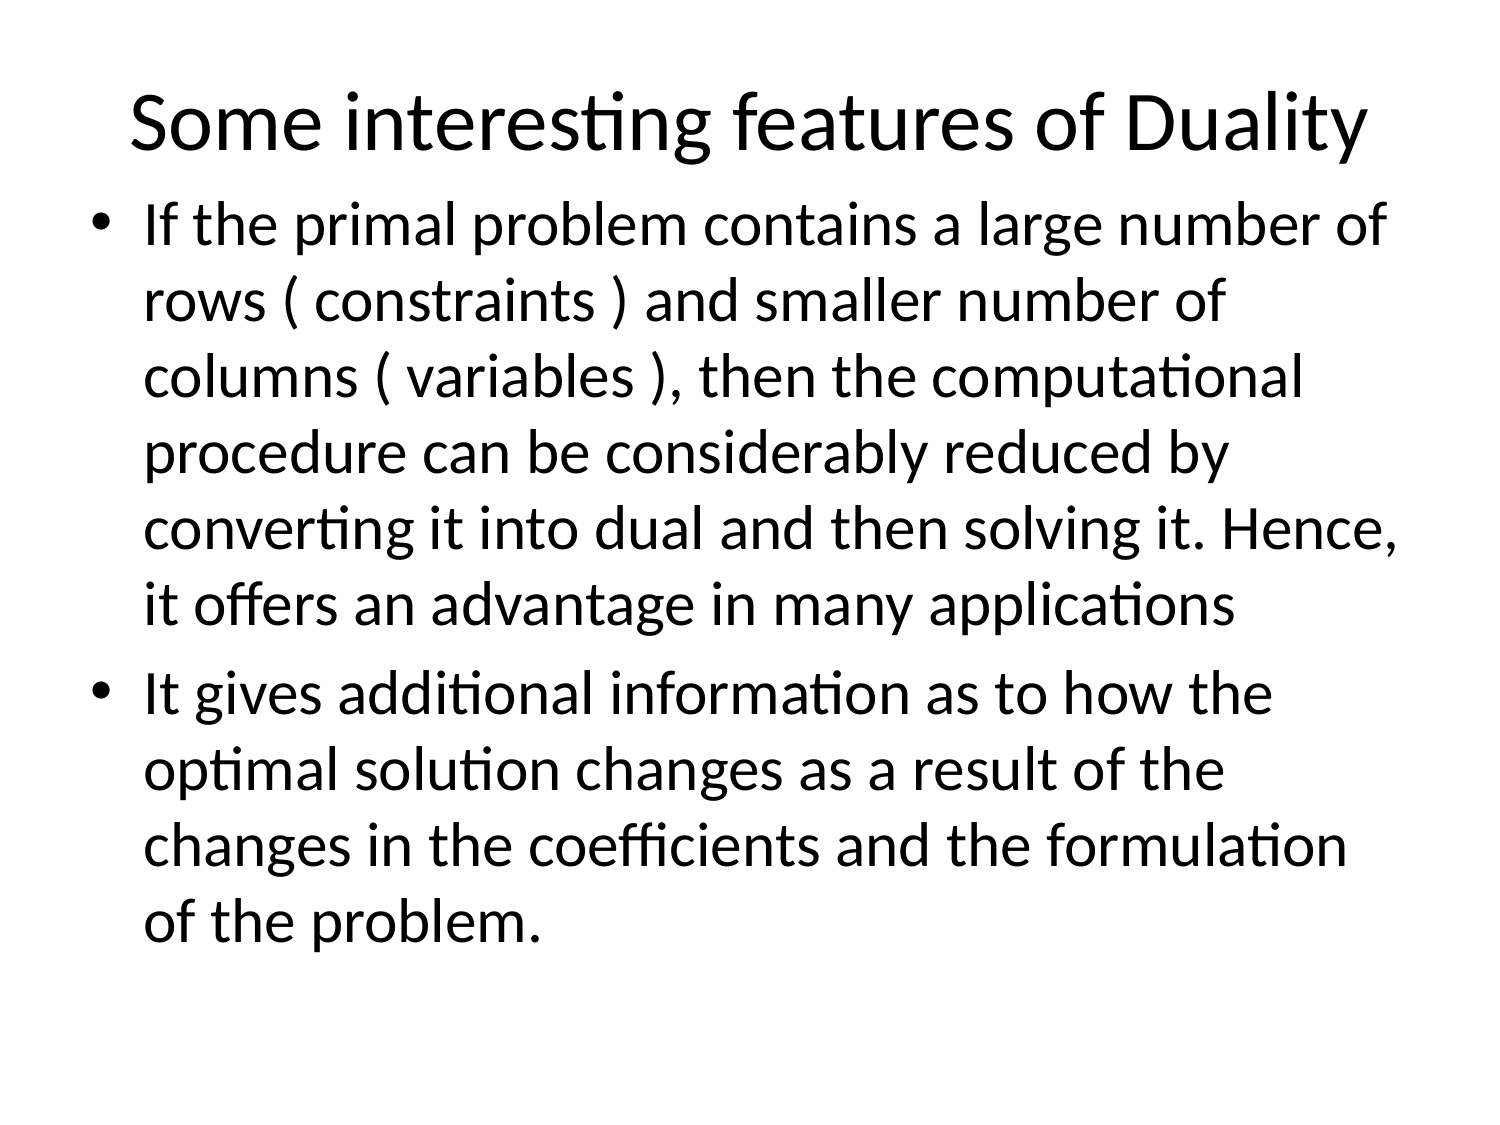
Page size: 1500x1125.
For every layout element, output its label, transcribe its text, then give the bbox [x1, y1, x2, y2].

list If the primal problem contains a large number of rows ( constraints ) and smaller number of columns ( variables ), then the computational procedure can be considerably reduced by converting it into dual and then solving it. Hence, it offers an advantage in many applications It gives additional information as to how the optimal solution changes as a result of the changes in the coefficients and the formulation of the problem. [75, 174, 1425, 1005]
title Some interesting features of Duality [75, 45, 1425, 174]
